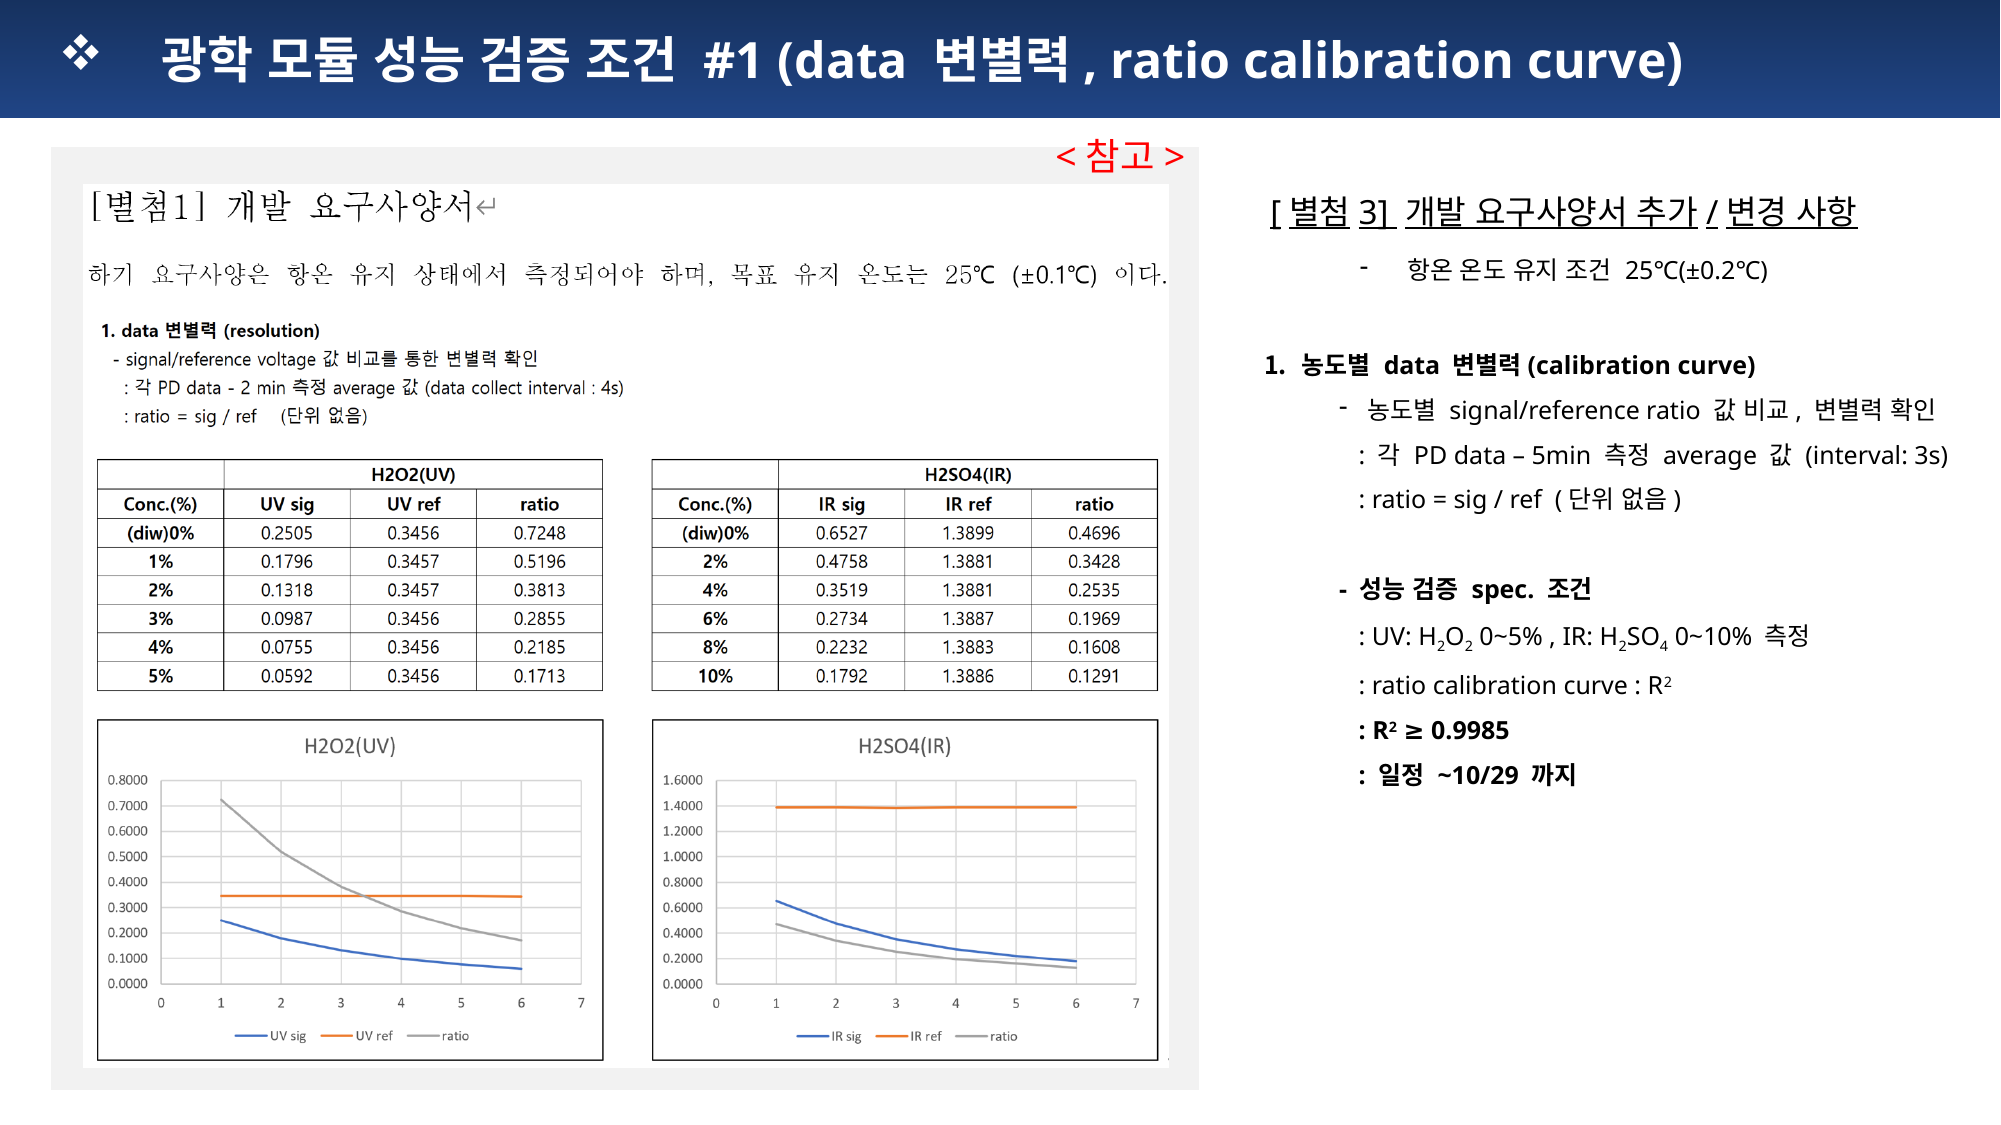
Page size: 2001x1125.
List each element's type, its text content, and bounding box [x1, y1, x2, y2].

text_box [49, 145, 1200, 1091]
text_box [별첨3] 개발 요구사양서 추가/변경 사항 [1255, 183, 1873, 239]
text_box 광학 모듈 성능 검증 조건 #1 (data 변별력, ratio calibration curve) [0, 0, 2000, 118]
text_box <참고> [1040, 125, 1201, 185]
text_box 농도별 data 변별력(calibration curve) 농도별 signal/reference ratio 값 비교, 변별력 확인 : 각 PD data – 5min 측정 average 값 (interval: 3s) : ratio = sig / ref (단위 없음) - 성능 검증 spec. 조건 : UV: H2O2 0~5% , IR: H2SO4 0~10% 측정 : ratio calibration curve : R2 : R2 ≥ 0.9985 : 일정 ~10/29 까지 [1249, 327, 1964, 797]
text_box 항온 온도 유지 조건 25℃(±0.2℃) [1345, 247, 1783, 293]
